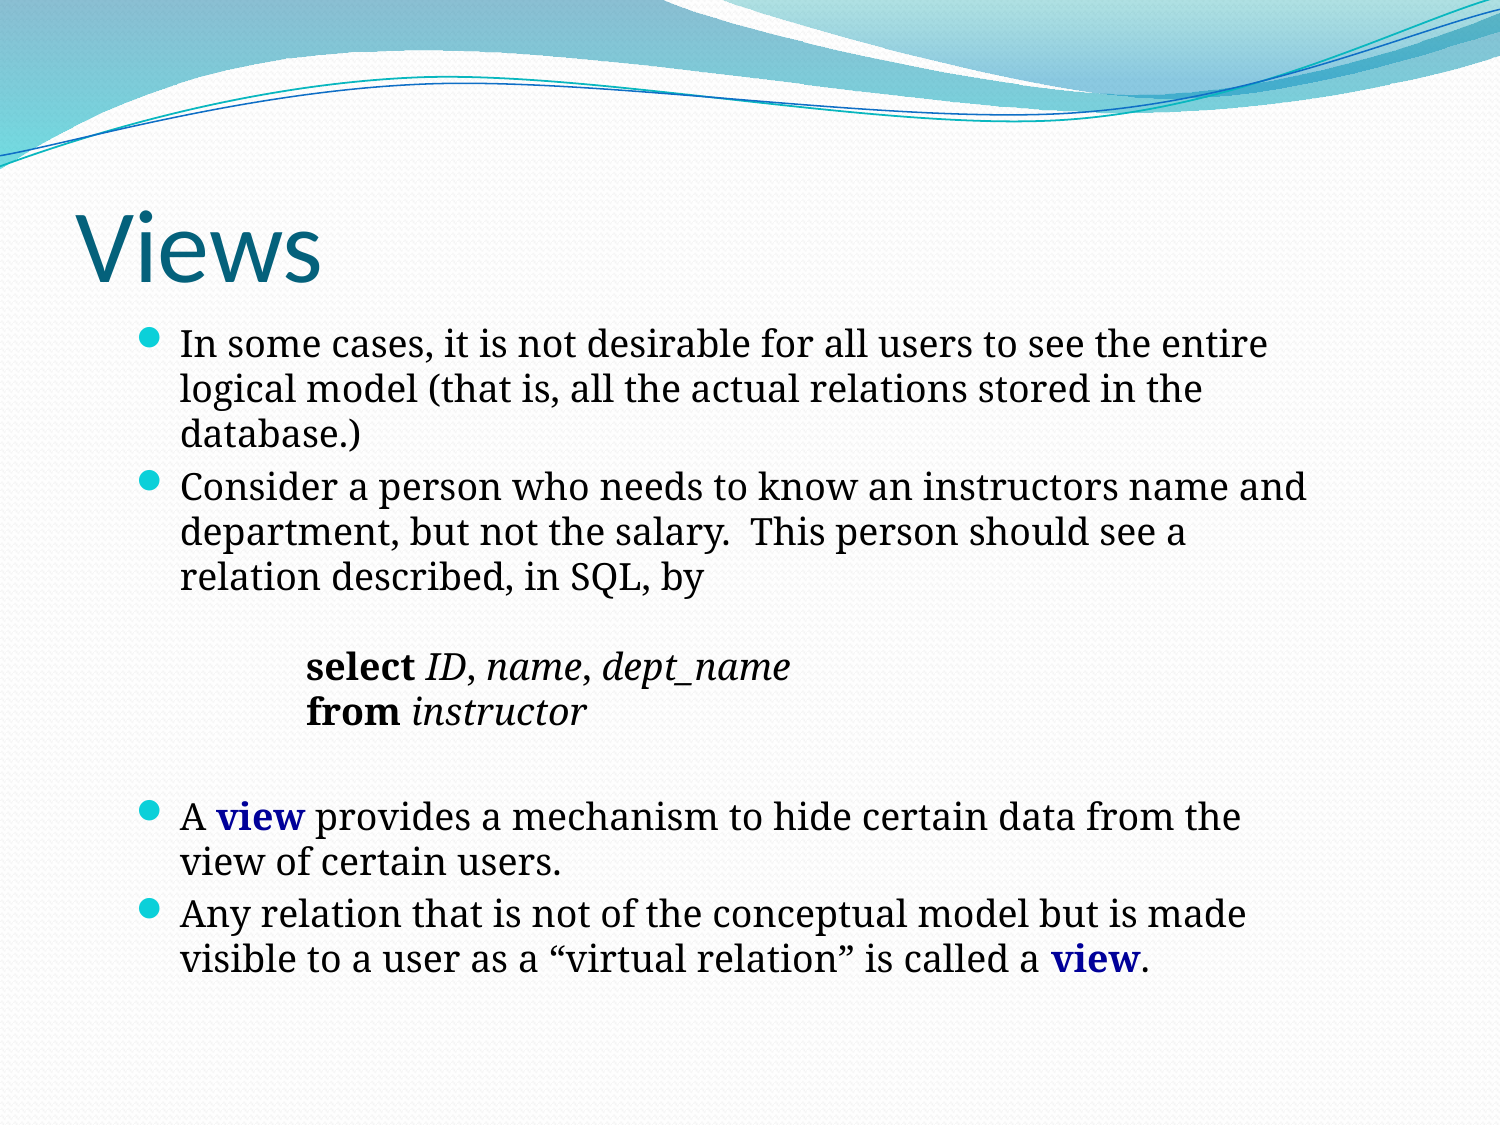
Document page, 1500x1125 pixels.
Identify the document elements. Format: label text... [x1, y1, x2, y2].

title Views [75, 115, 1425, 303]
list In some cases, it is not desirable for all users to see the entire logical model (that is, all the actual relations stored in the database.) Consider a person who needs to know an instructors name and department, but not the salary. This person should see a relation described, in SQL, by select ID, name, dept_name from instructor A view provides a mechanism to hide certain data from the view of certain users. Any relation that is not of the conceptual model but is made visible to a user as a “virtual relation” is called a view. [121, 312, 1348, 992]
